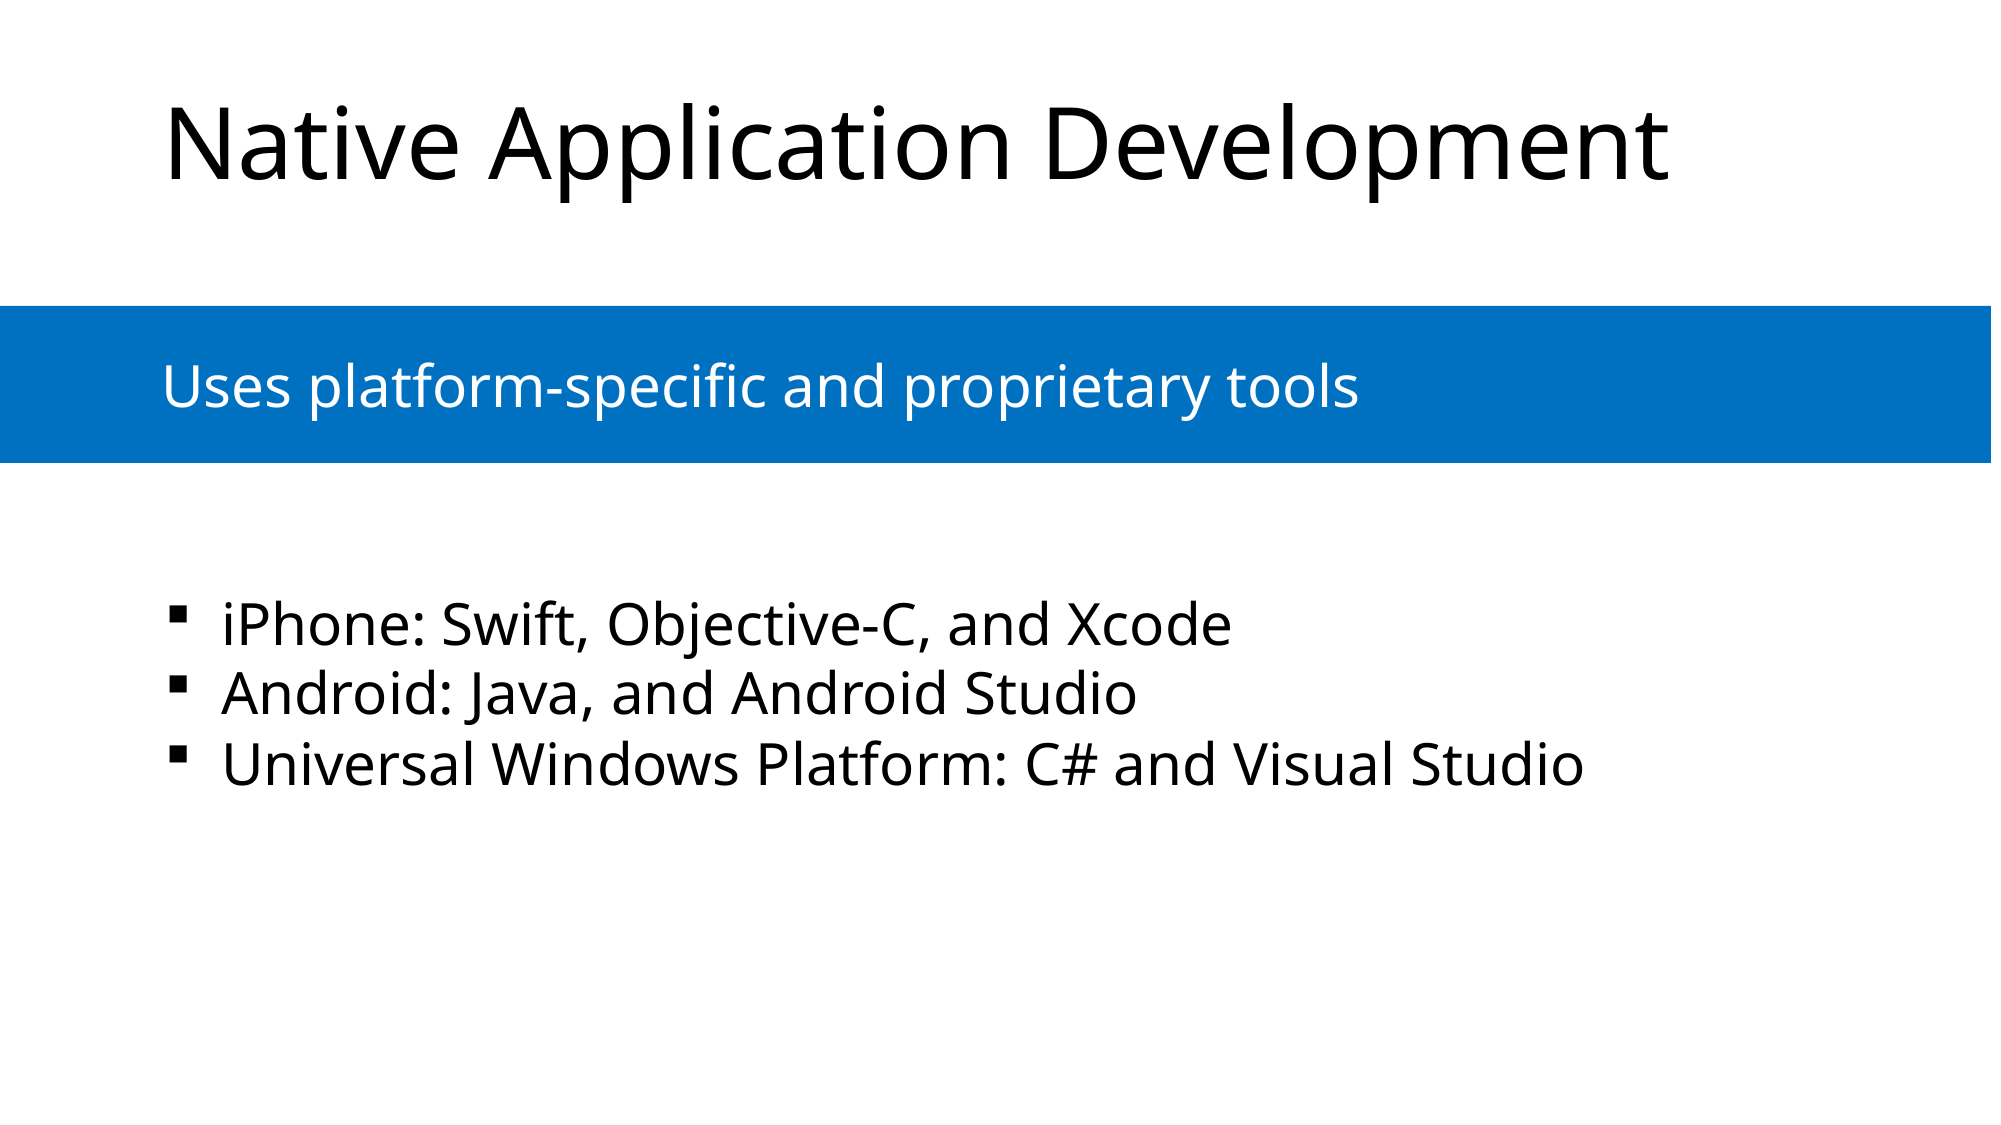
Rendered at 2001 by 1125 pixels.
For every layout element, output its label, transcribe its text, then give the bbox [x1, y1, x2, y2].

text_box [0, 305, 2000, 463]
title Native Application Development [147, 38, 1863, 256]
text_box iPhone: Swift, Objective-C, and Xcode Android: Java, and Android Studio Universal Windows Platform: C# and Visual Studio [0, 463, 2000, 999]
